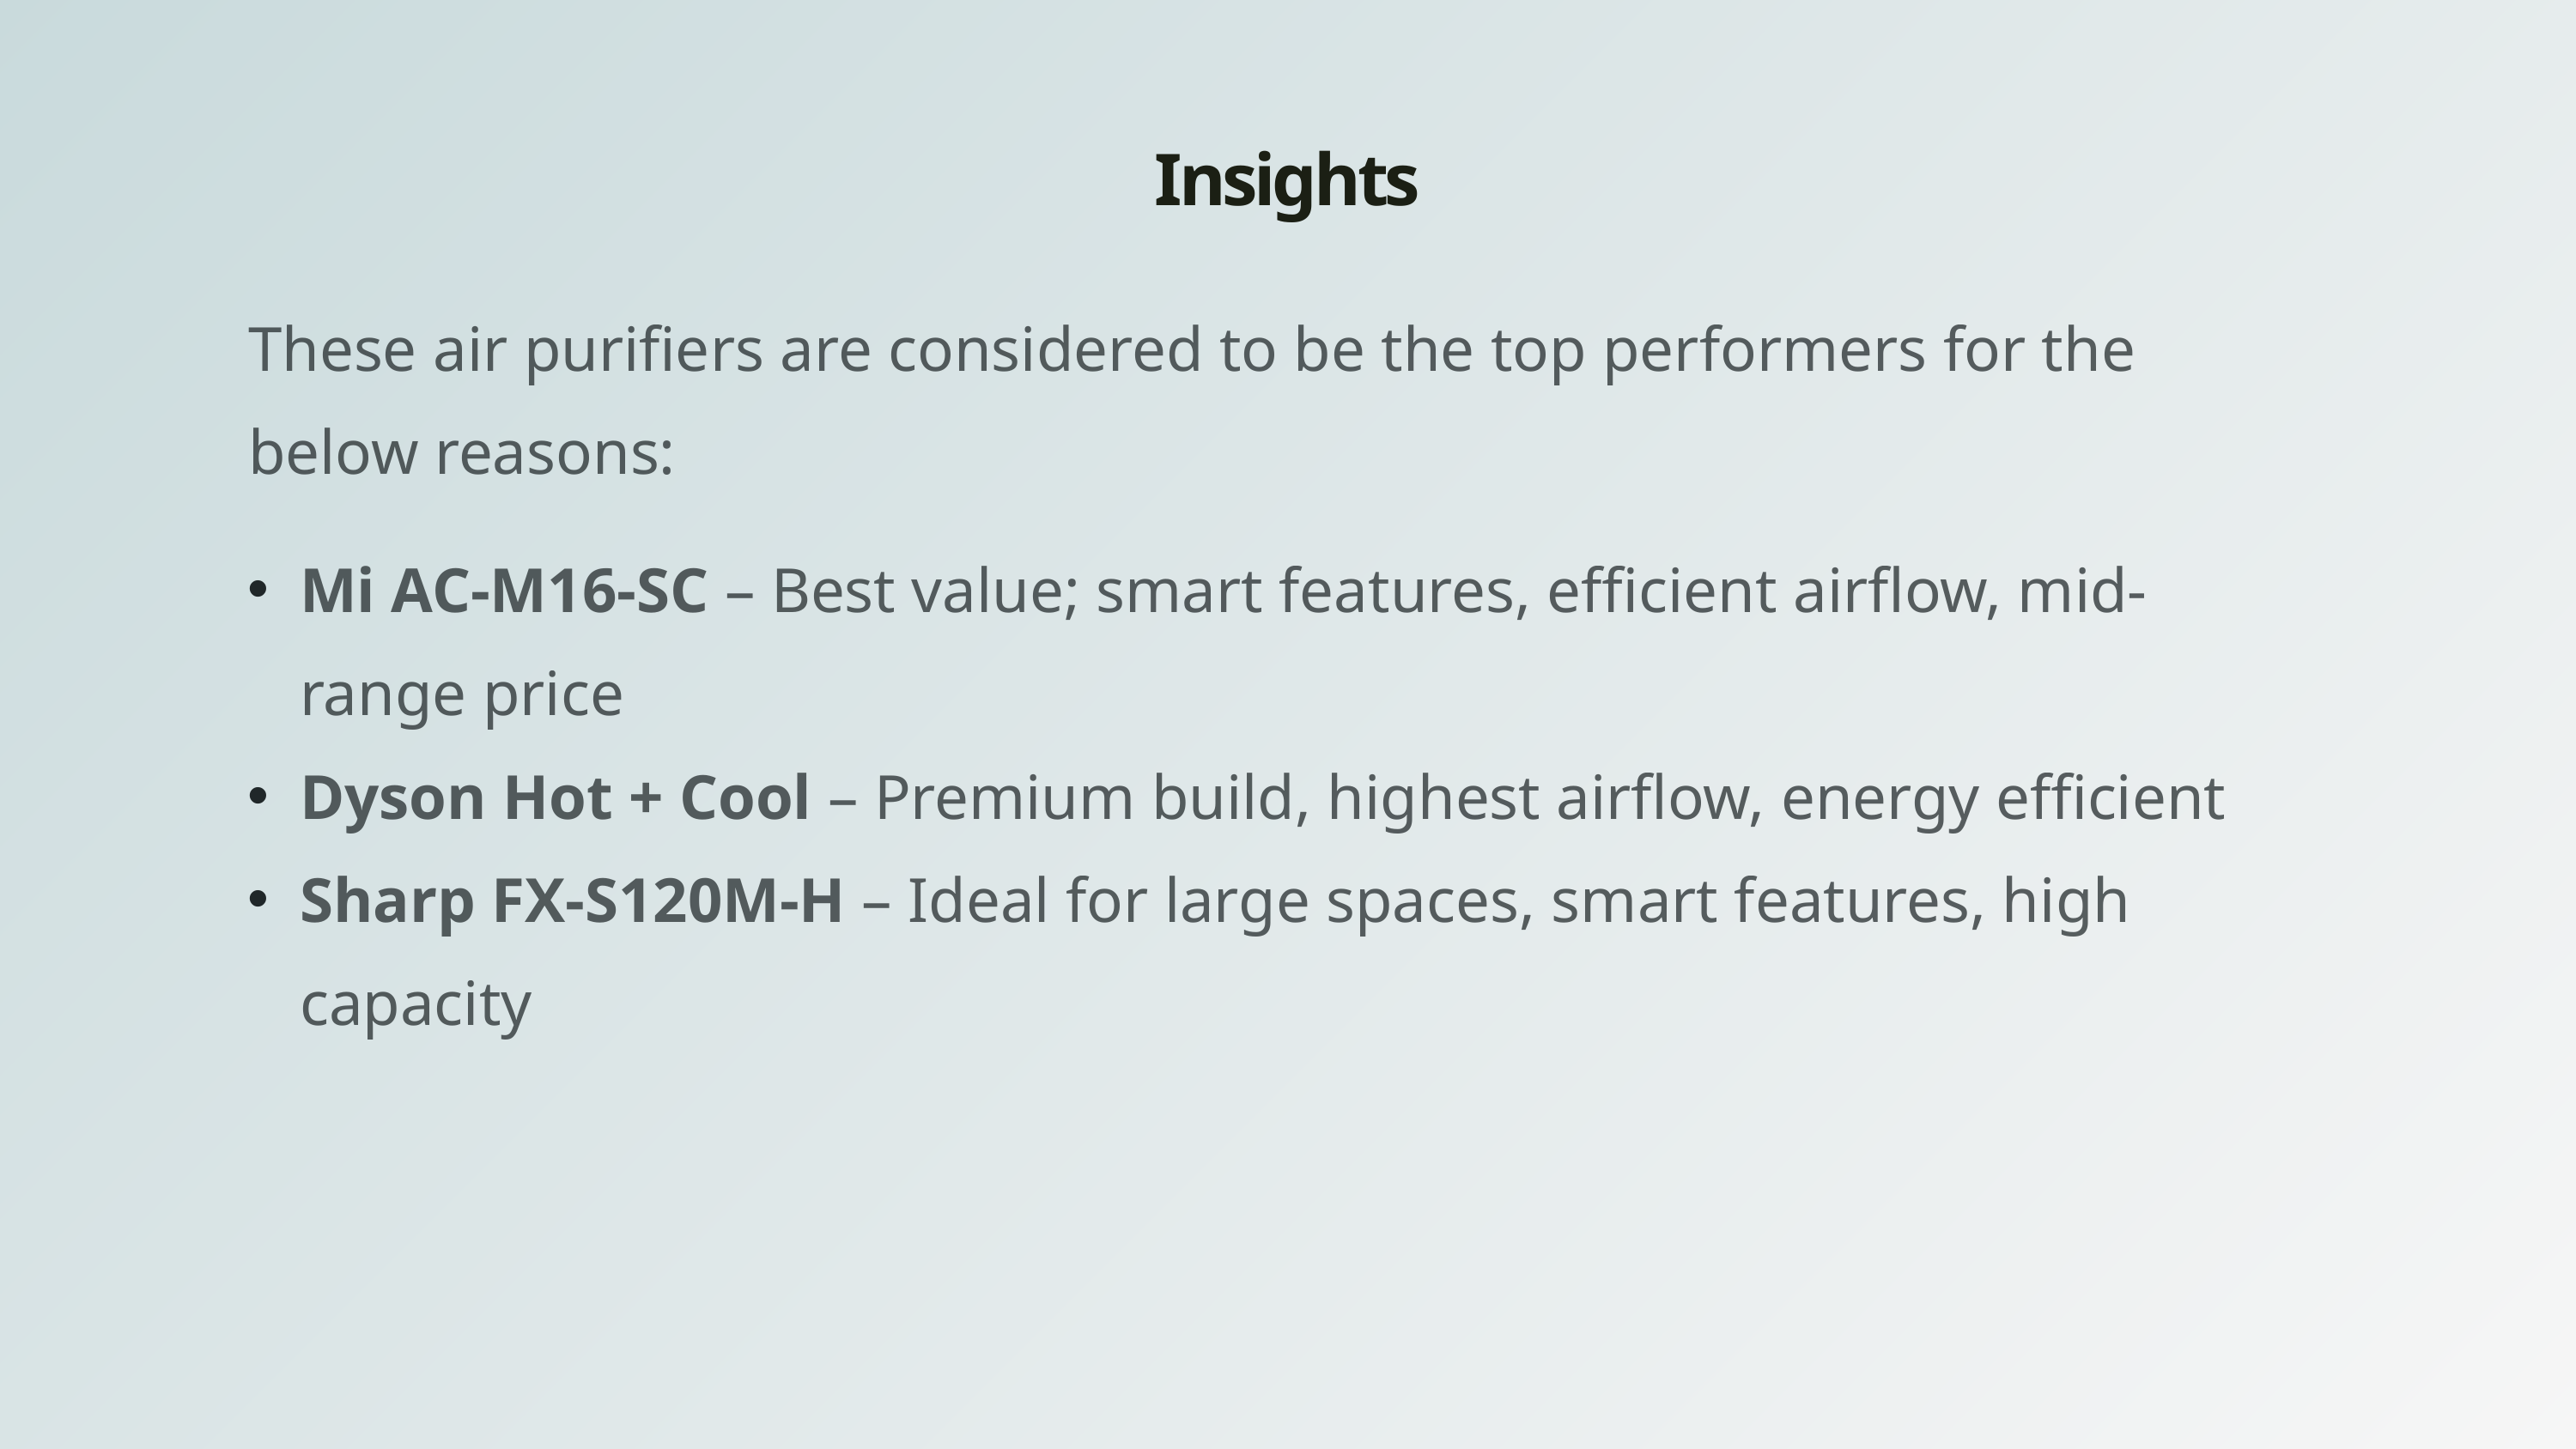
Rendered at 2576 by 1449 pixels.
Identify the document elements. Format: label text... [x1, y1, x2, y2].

text_box These air purifiers are considered to be the top performers for the below reasons: [248, 280, 2285, 487]
text_box Mi AC-M16-SC – Best value; smart features, efficient airflow, mid-range price Dyson Hot + Cool – Premium build, highest airflow, energy efficient Sharp FX-S120M-H – Ideal for large spaces, smart features, high capacity [196, 521, 2283, 1039]
text_box Insights [249, 151, 2327, 221]
